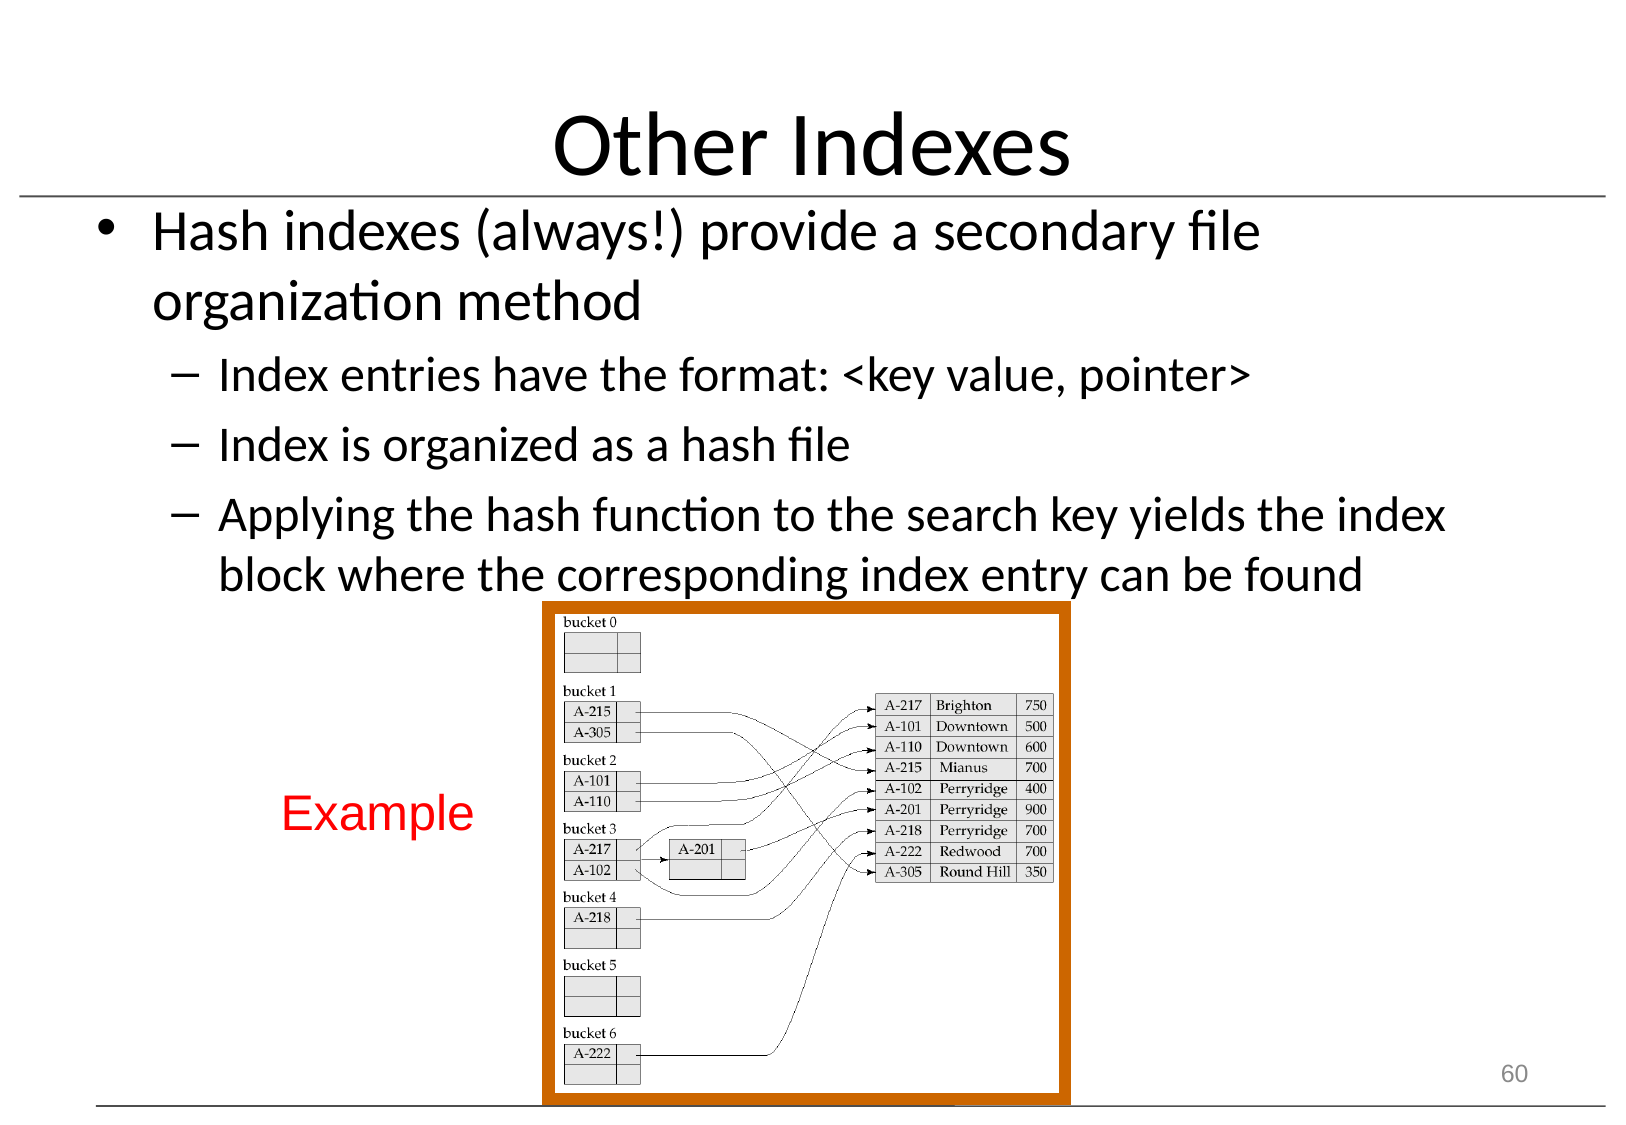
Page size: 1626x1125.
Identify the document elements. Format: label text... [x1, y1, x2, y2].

text_box Example [265, 773, 490, 849]
picture [554, 613, 1060, 1093]
title Other Indexes [81, 45, 1544, 184]
list Hash indexes (always!) provide a secondary file organization method Index entries have the format: <key value, pointer> Index is organized as a hash file Applying the hash function to the search key yields the index block where the corresponding index entry can be found [81, 184, 1544, 927]
slide_number 60 [1164, 1042, 1544, 1103]
